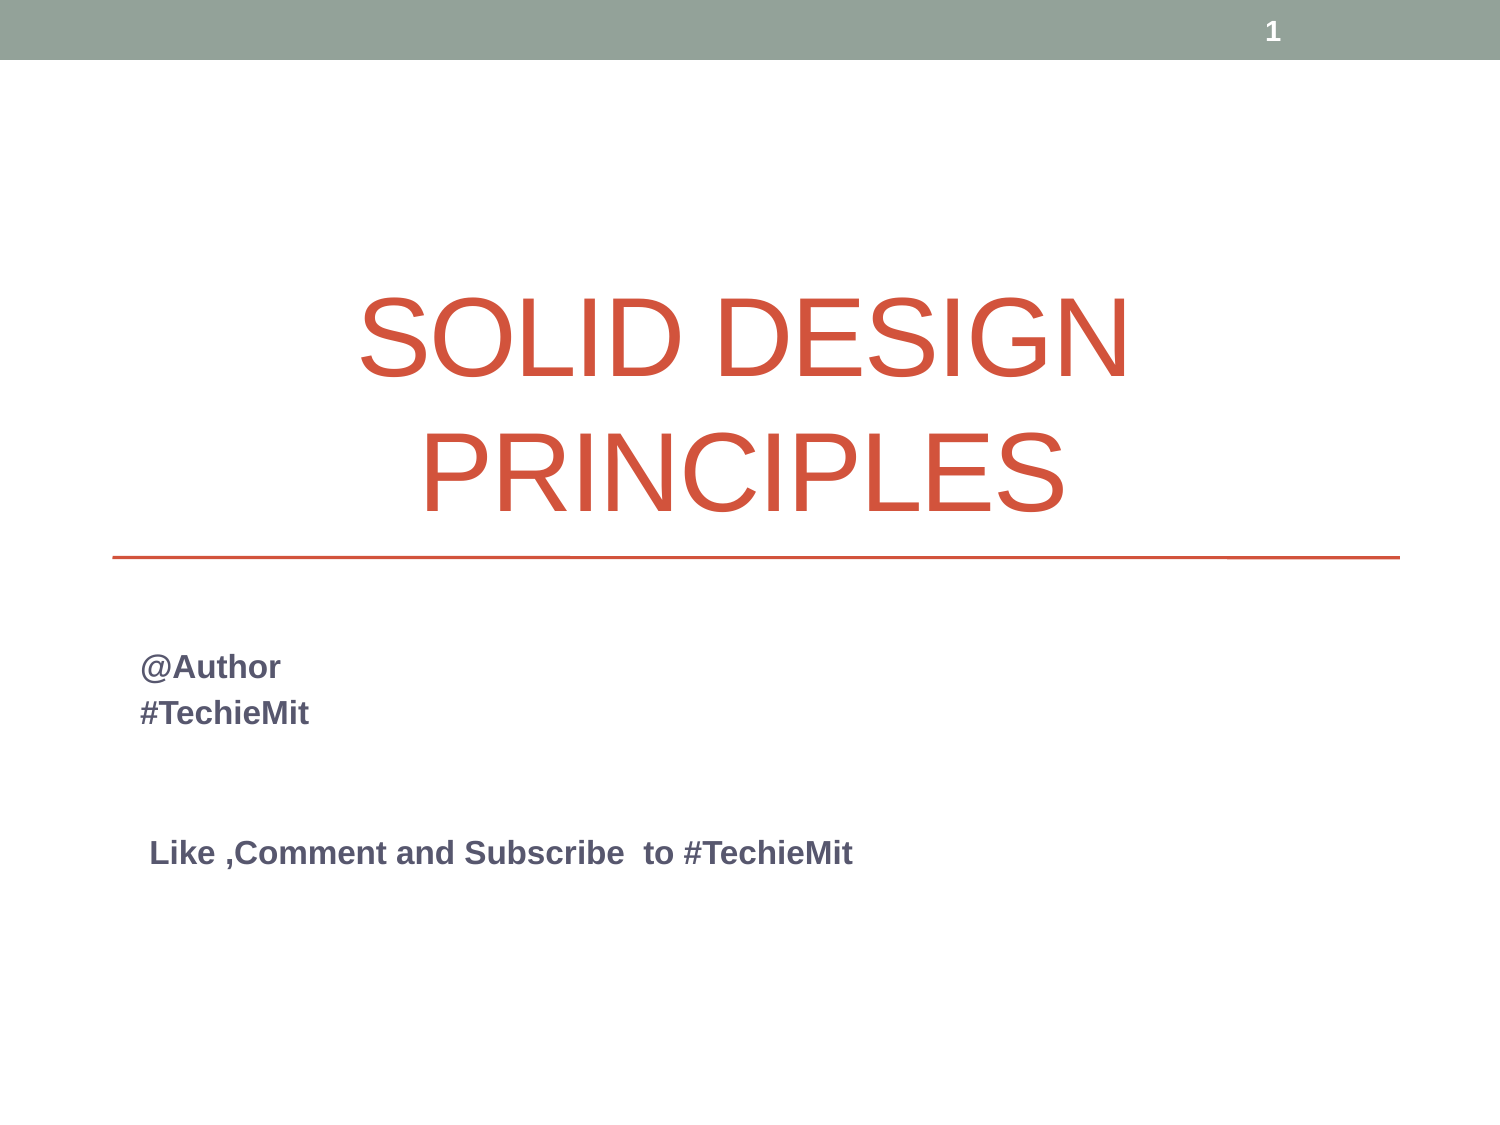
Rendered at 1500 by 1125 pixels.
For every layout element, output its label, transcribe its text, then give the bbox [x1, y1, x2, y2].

subtitle @Author #TechieMit Like ,Comment and Subscribe to #TechieMit [125, 637, 1175, 925]
title SOLID DESIGN PRINCIPLES [50, 224, 1438, 542]
slide_number 1 [1250, 3, 1425, 57]
